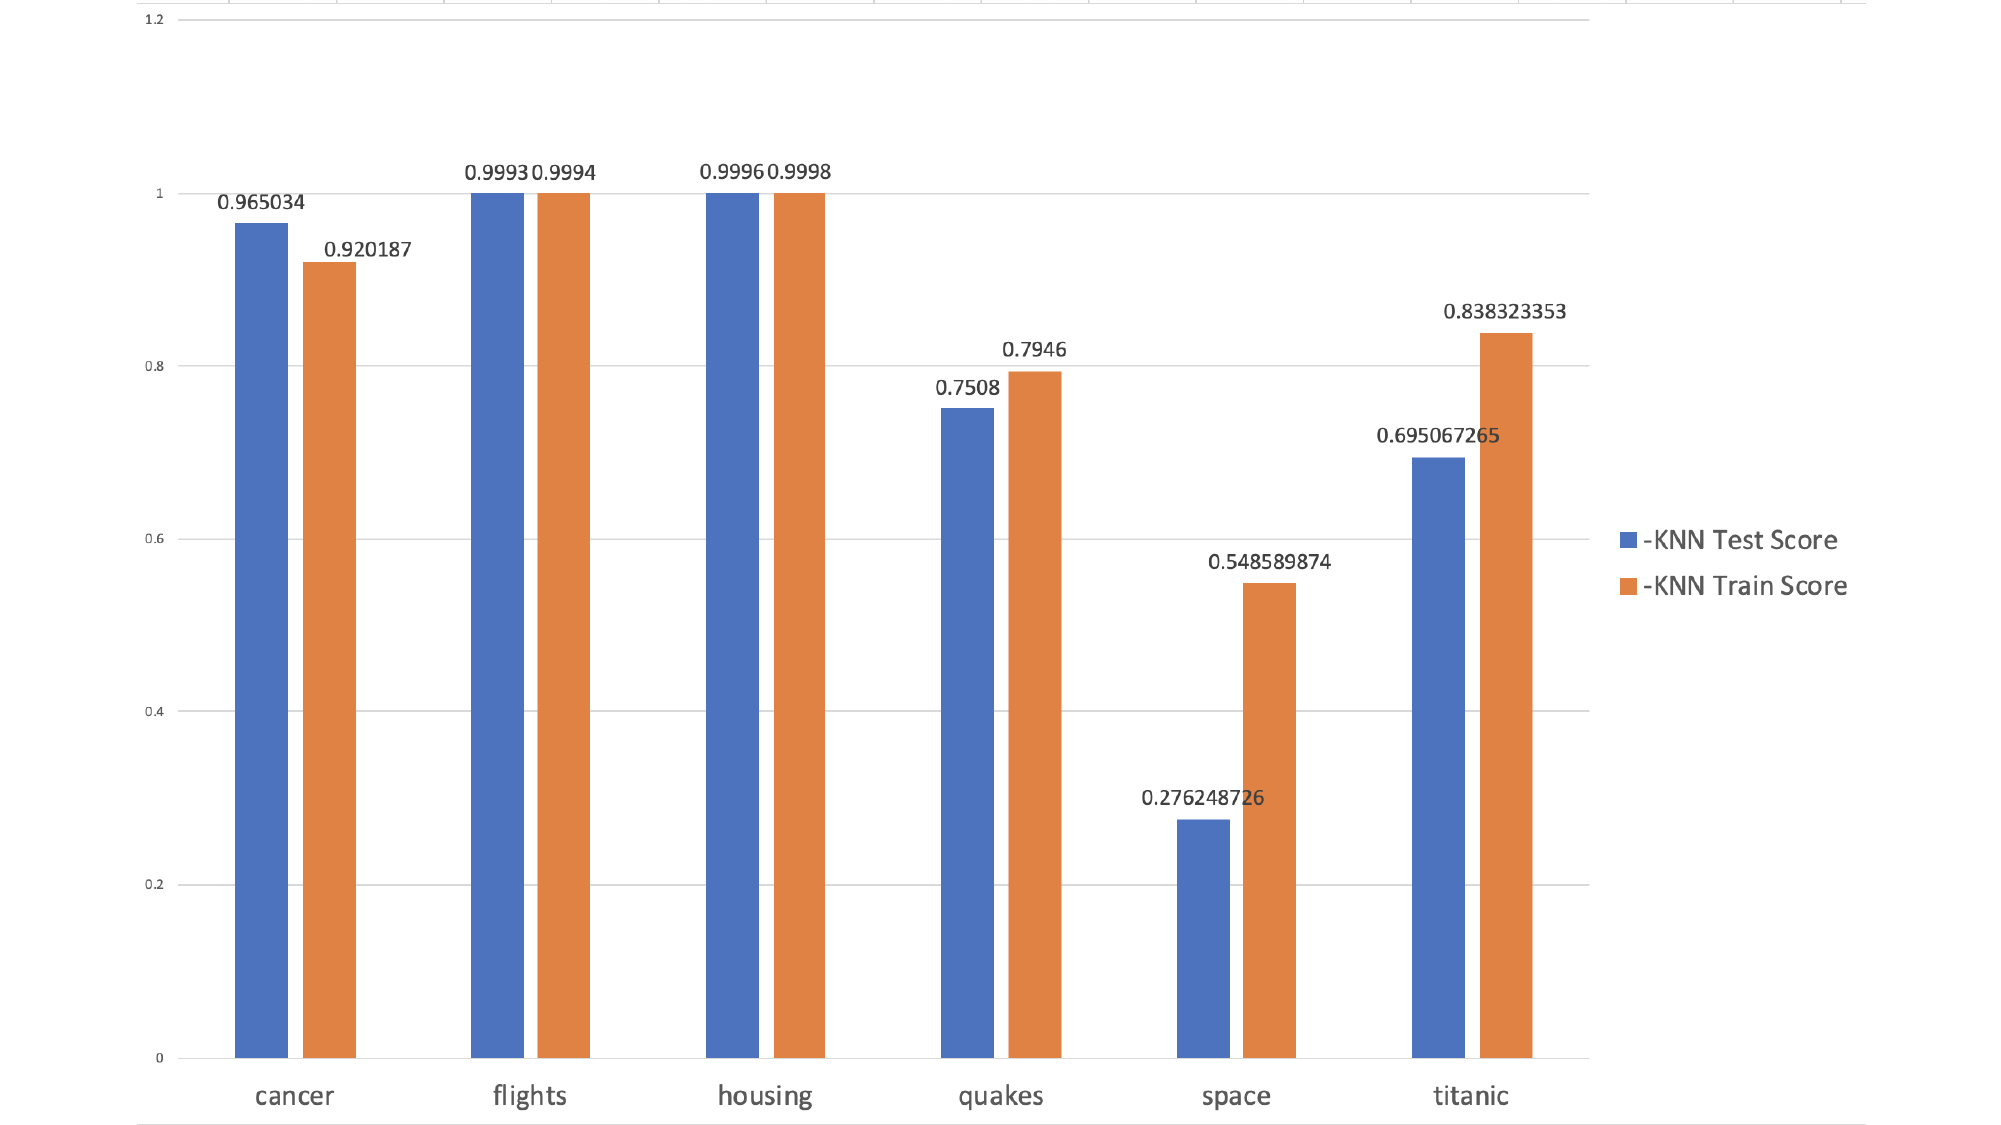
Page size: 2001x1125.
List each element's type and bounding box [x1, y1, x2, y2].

picture [137, 0, 1866, 1125]
